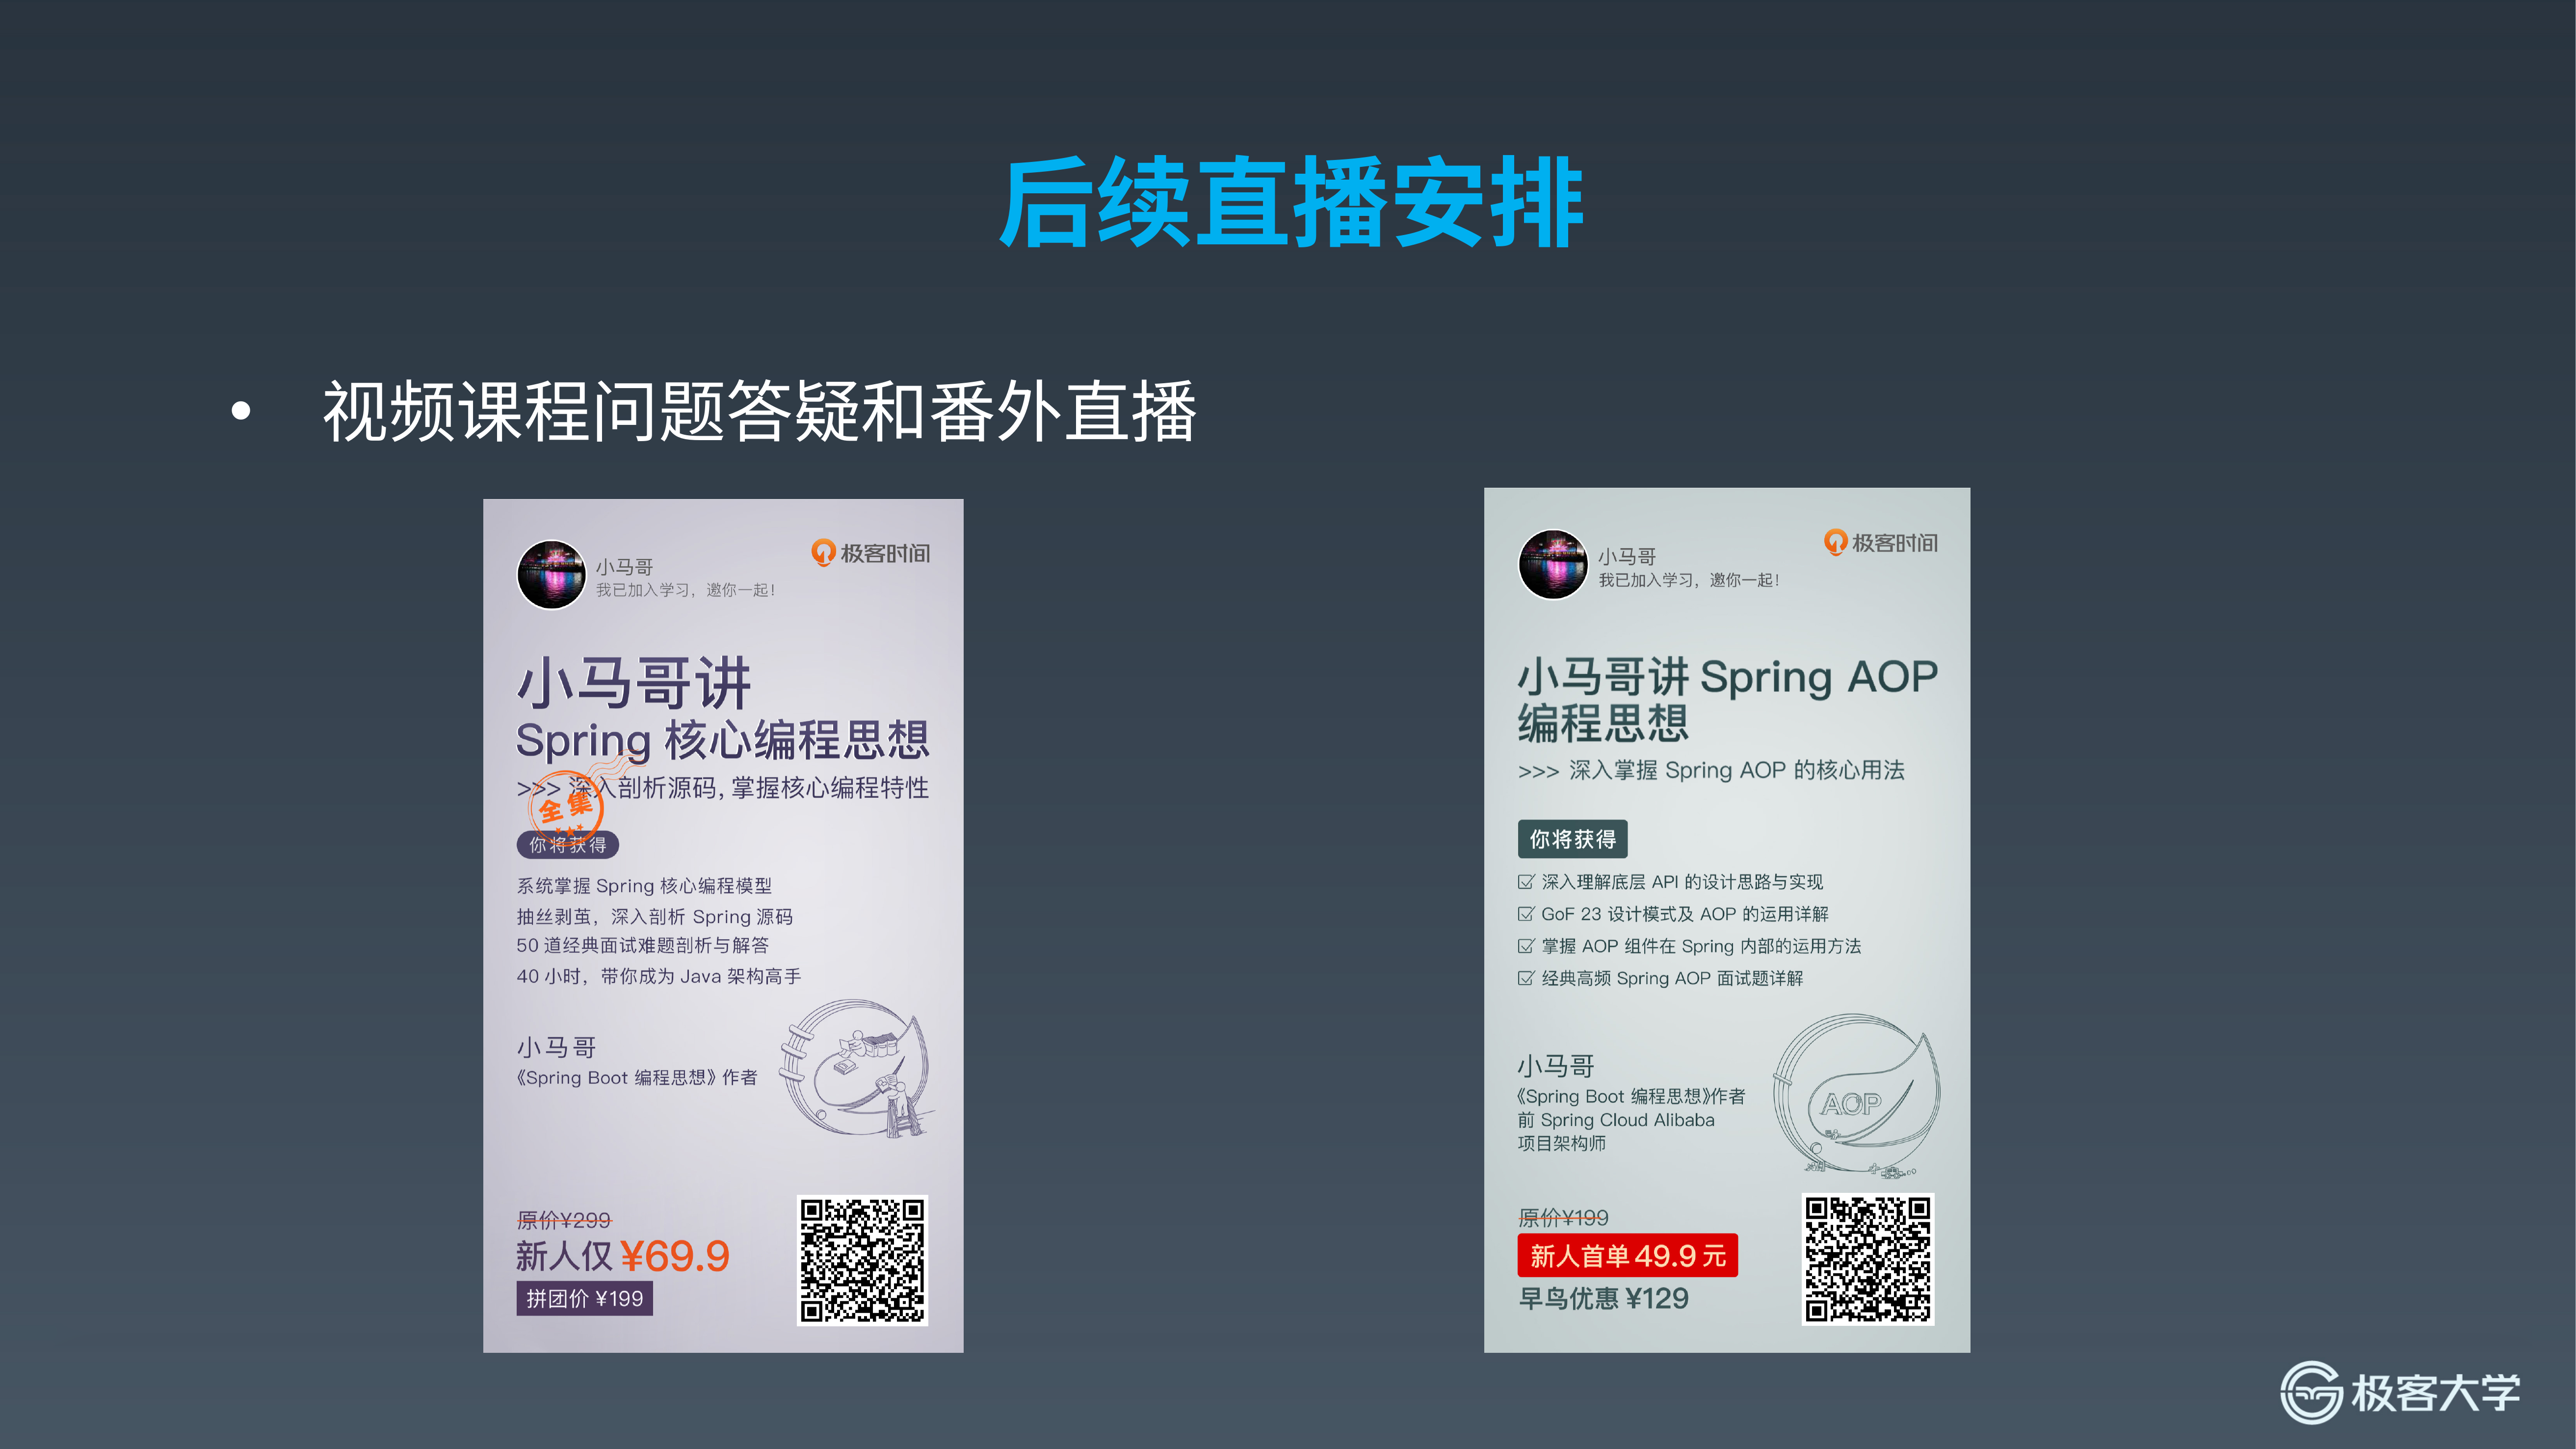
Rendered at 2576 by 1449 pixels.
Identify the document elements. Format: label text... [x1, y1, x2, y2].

text_box 后续直播安排 [105, 0, 2478, 264]
picture [0, 0, 2576, 1449]
text_box 视频课程问题答疑和番外直播 [222, 325, 2478, 1423]
